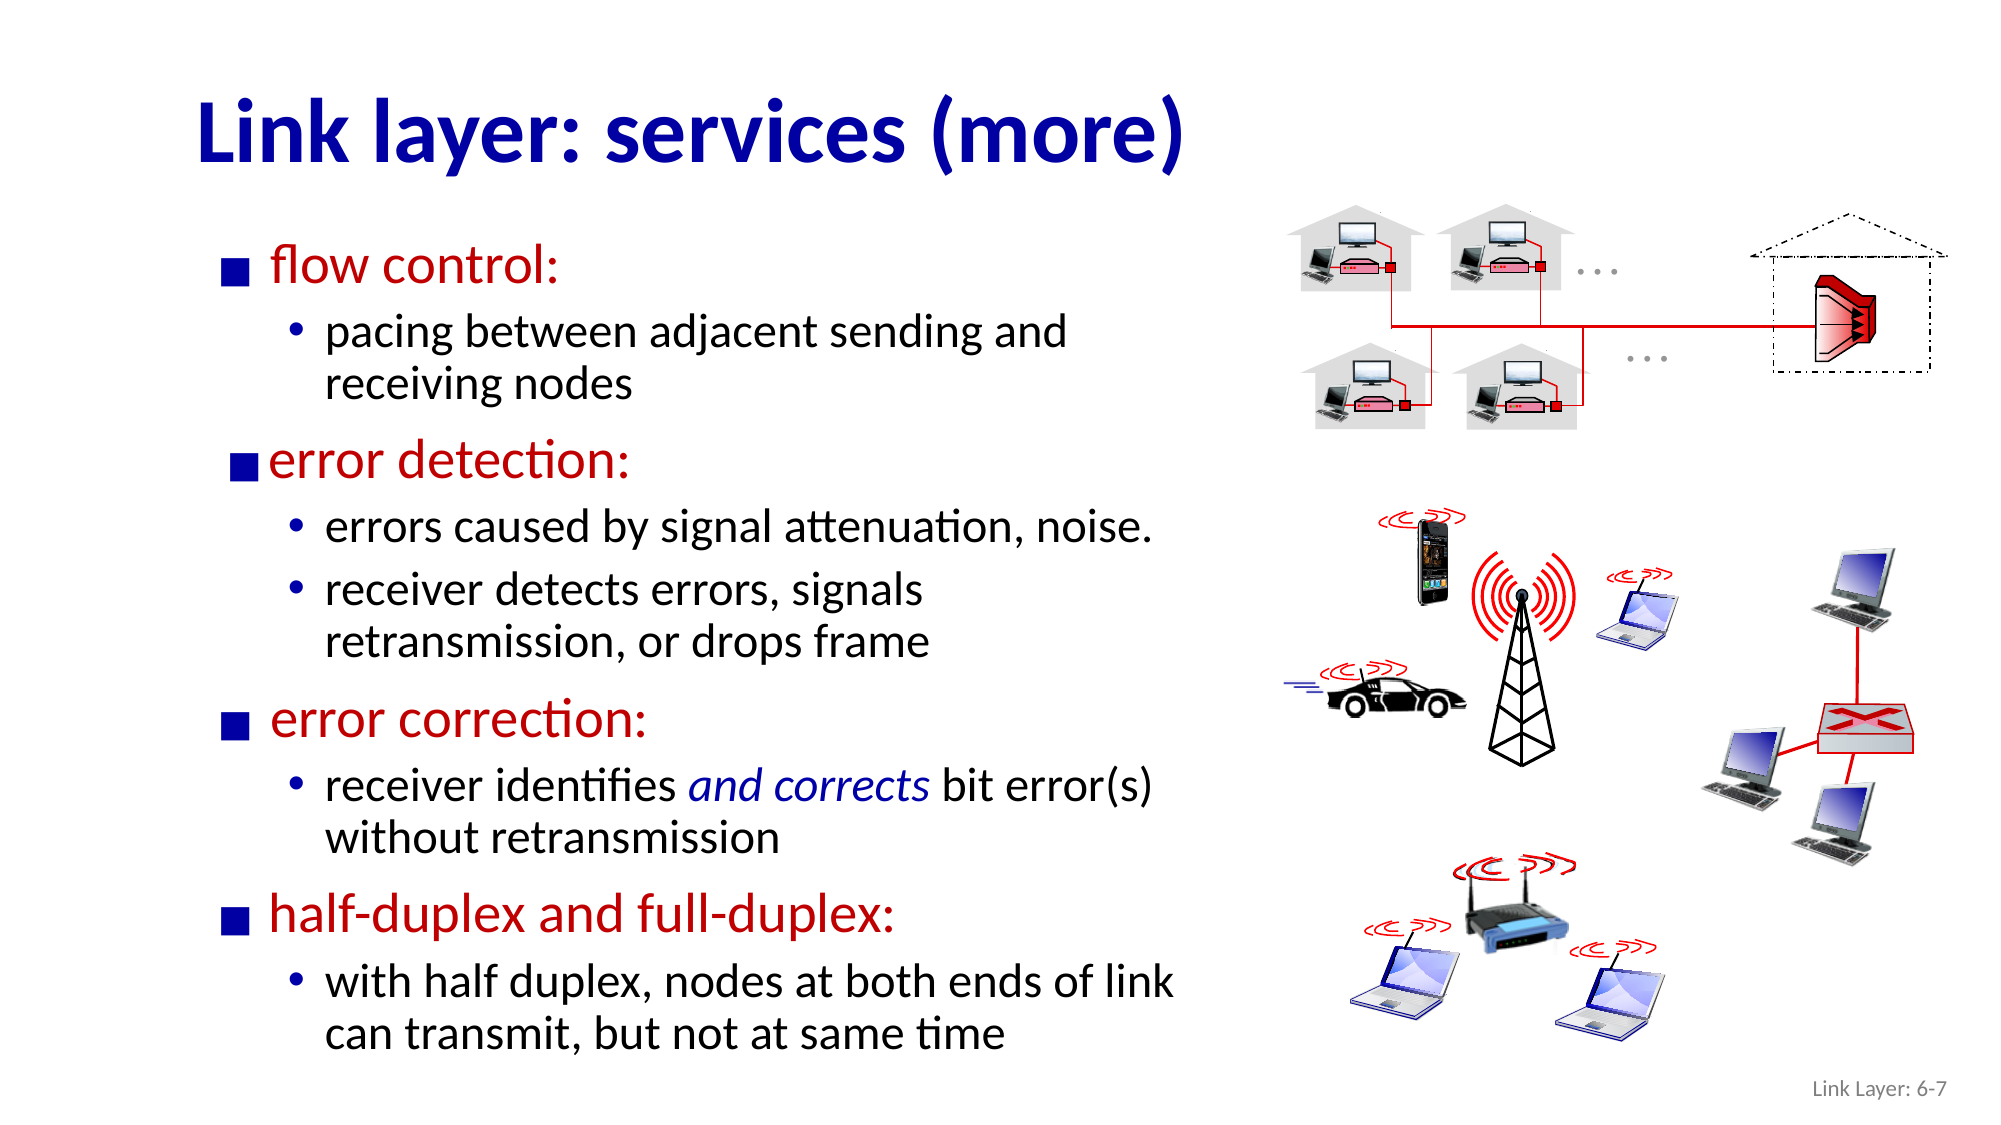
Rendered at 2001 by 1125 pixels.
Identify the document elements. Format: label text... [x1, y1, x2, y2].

slide_number Link Layer: 6-‹#› [1512, 1056, 1963, 1117]
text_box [1378, 508, 1466, 606]
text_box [1837, 762, 1859, 777]
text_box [1792, 735, 1832, 765]
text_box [1681, 723, 1789, 818]
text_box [1285, 203, 1949, 430]
text_box flow control: pacing between adjacent sending and receiving nodes error detection: errors caused by signal attenuation, noise. receiver detects errors, signals retransmission, or drops frame error correction: receiver identifies and corrects bit error(s) without retransmission half-duplex and full-duplex: with half duplex, nodes at both ends of link can transmit, but not at same time [199, 226, 1207, 1073]
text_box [1282, 659, 1468, 718]
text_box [1349, 852, 1666, 1045]
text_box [1817, 703, 1914, 754]
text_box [1595, 567, 1679, 654]
title Link layer: services (more) [181, 59, 1907, 207]
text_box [1770, 778, 1878, 873]
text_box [1489, 593, 1555, 767]
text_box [1472, 537, 1575, 652]
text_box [1790, 544, 1898, 639]
